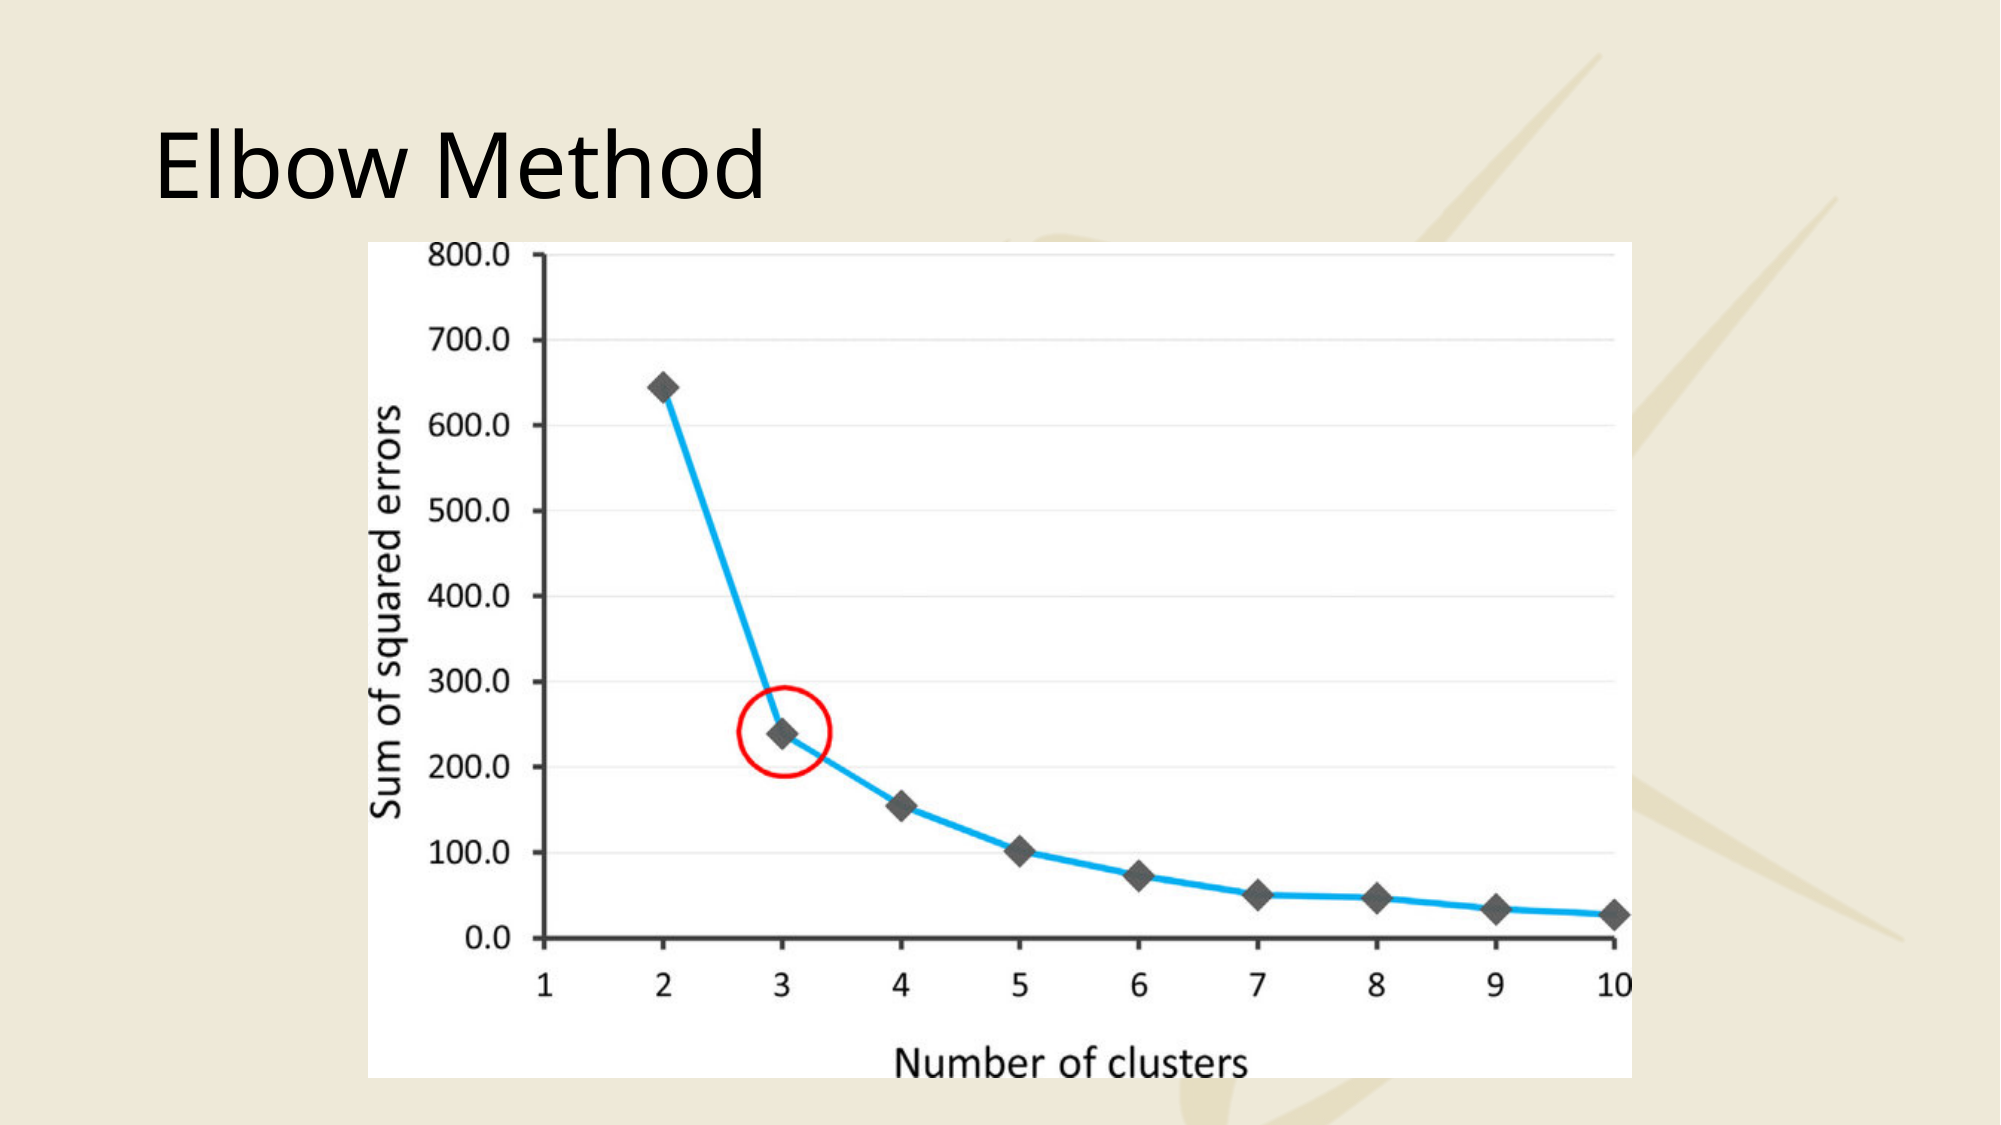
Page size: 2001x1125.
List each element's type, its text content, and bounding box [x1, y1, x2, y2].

title Elbow Method [137, 59, 1863, 278]
picture [368, 242, 1632, 1078]
